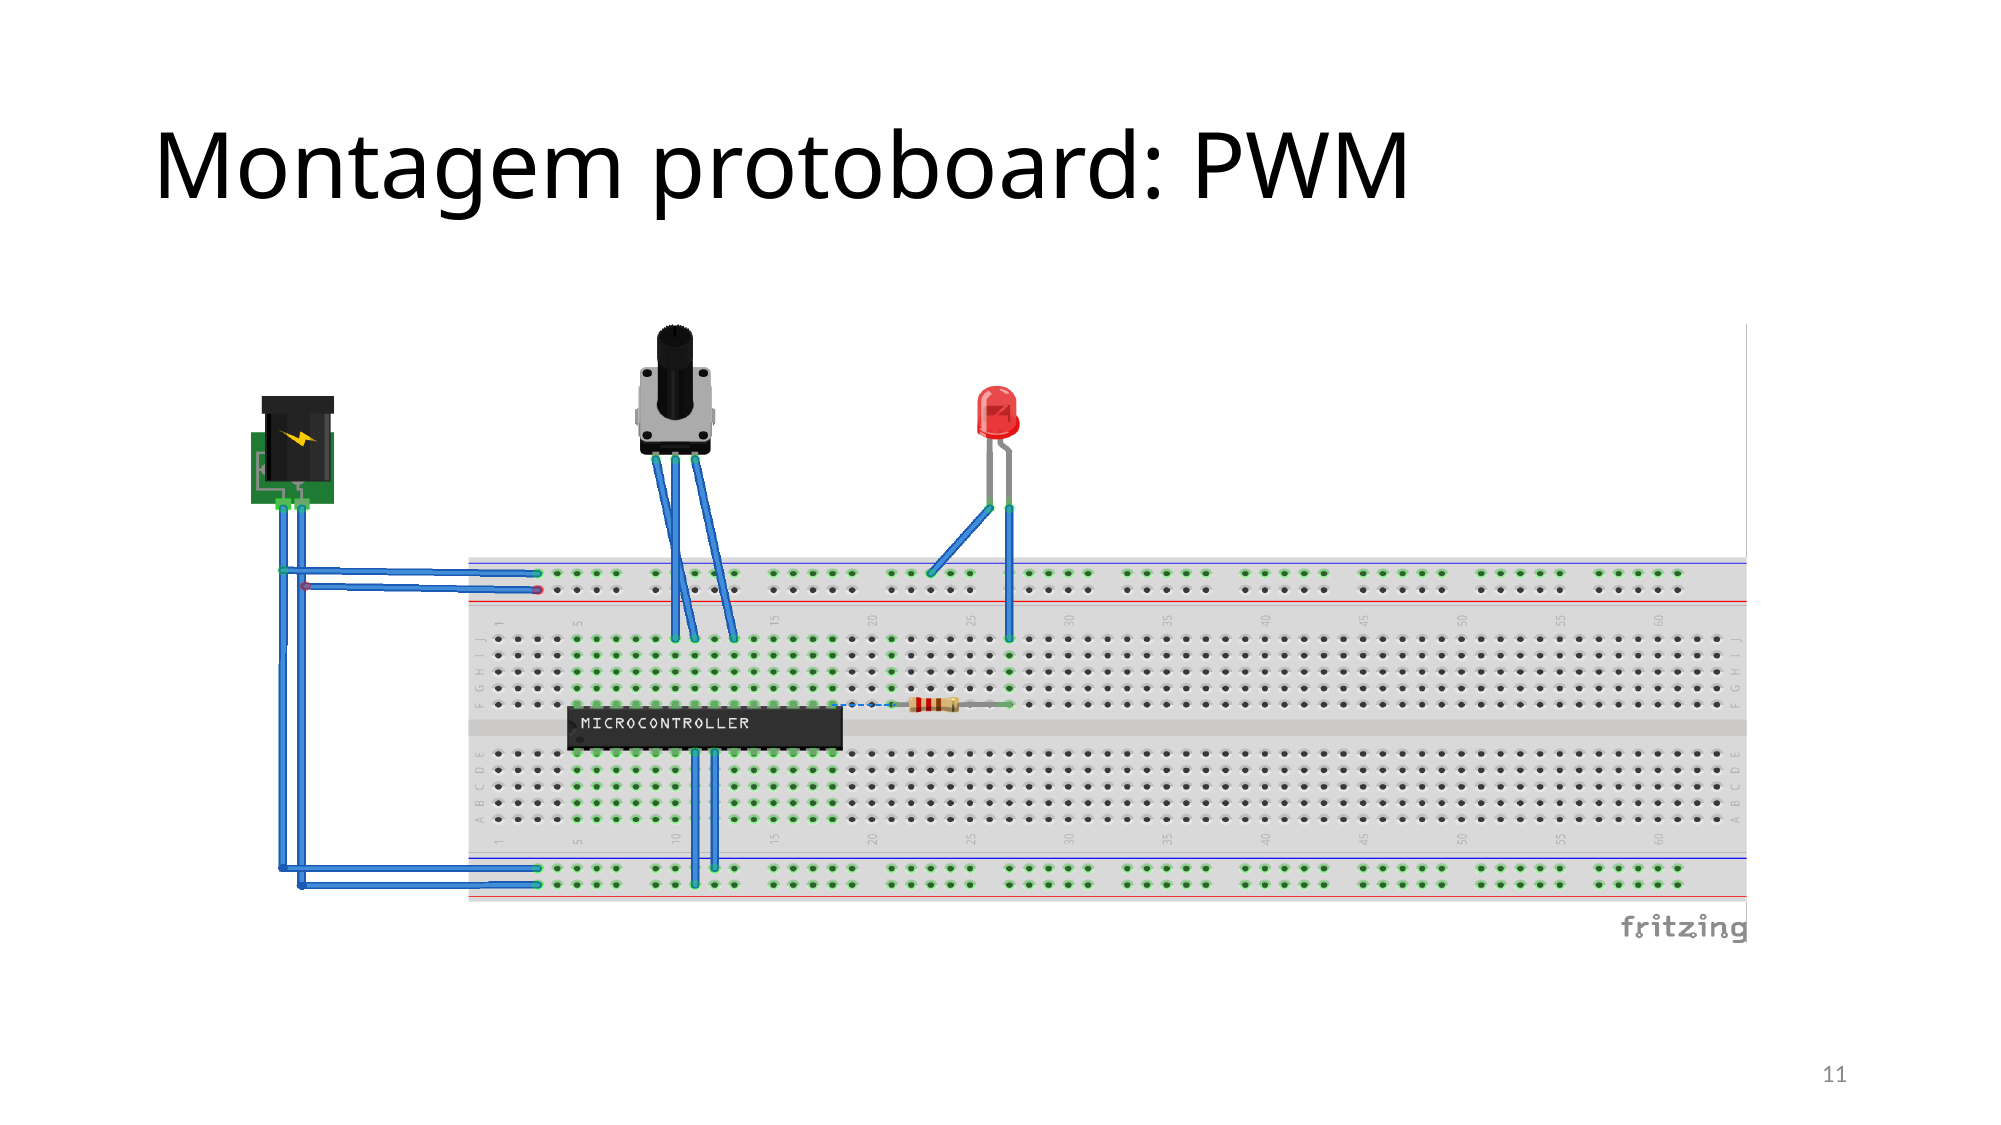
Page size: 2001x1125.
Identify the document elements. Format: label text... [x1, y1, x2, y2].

slide_number 11 [1412, 1042, 1863, 1103]
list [251, 324, 1749, 943]
title Montagem protoboard: PWM [137, 59, 1863, 278]
